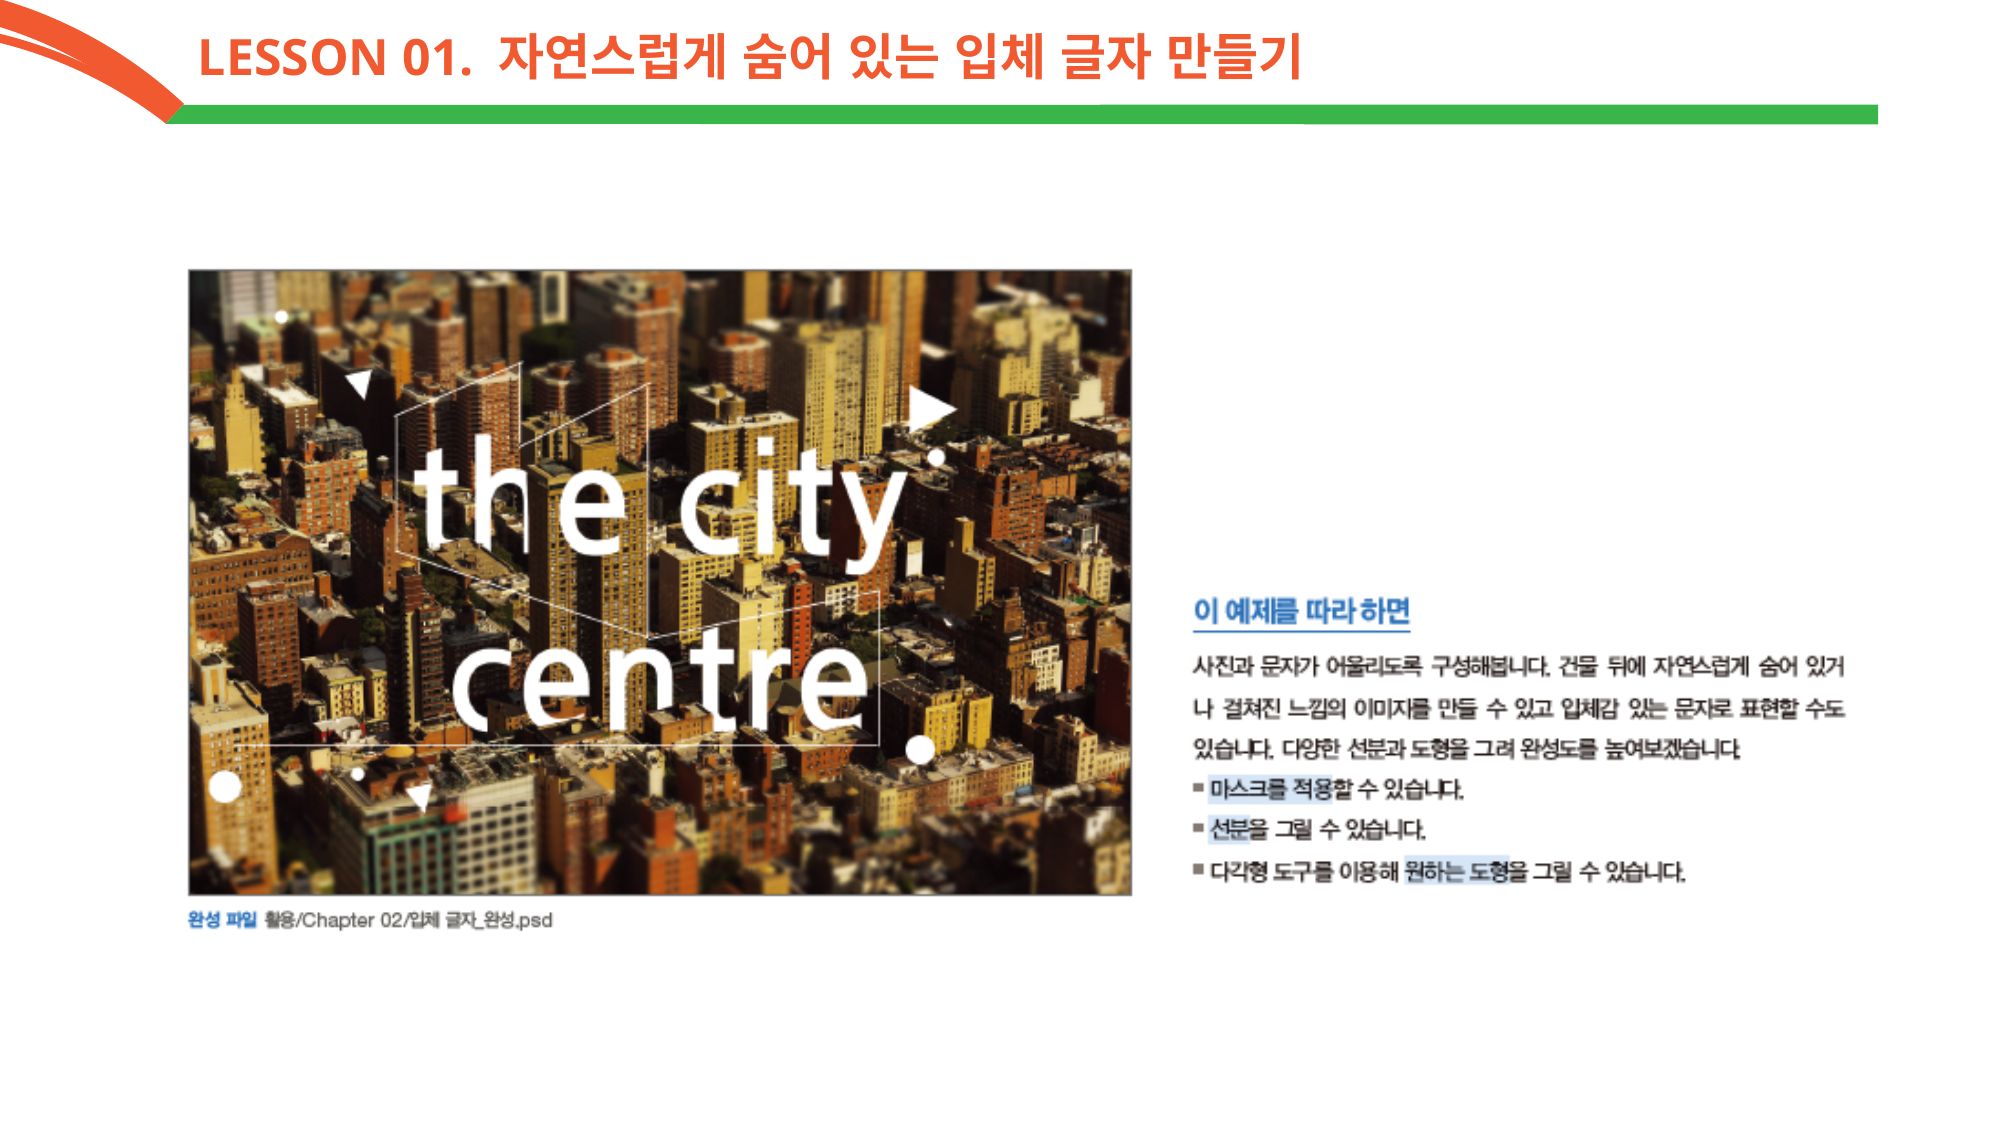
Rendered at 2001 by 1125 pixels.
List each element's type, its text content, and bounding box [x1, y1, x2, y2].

picture [1181, 593, 1880, 896]
picture [182, 255, 1138, 933]
title LESSON 01. 자연스럽게 숨어 있는 입체 글자 만들기 [183, 24, 1836, 95]
